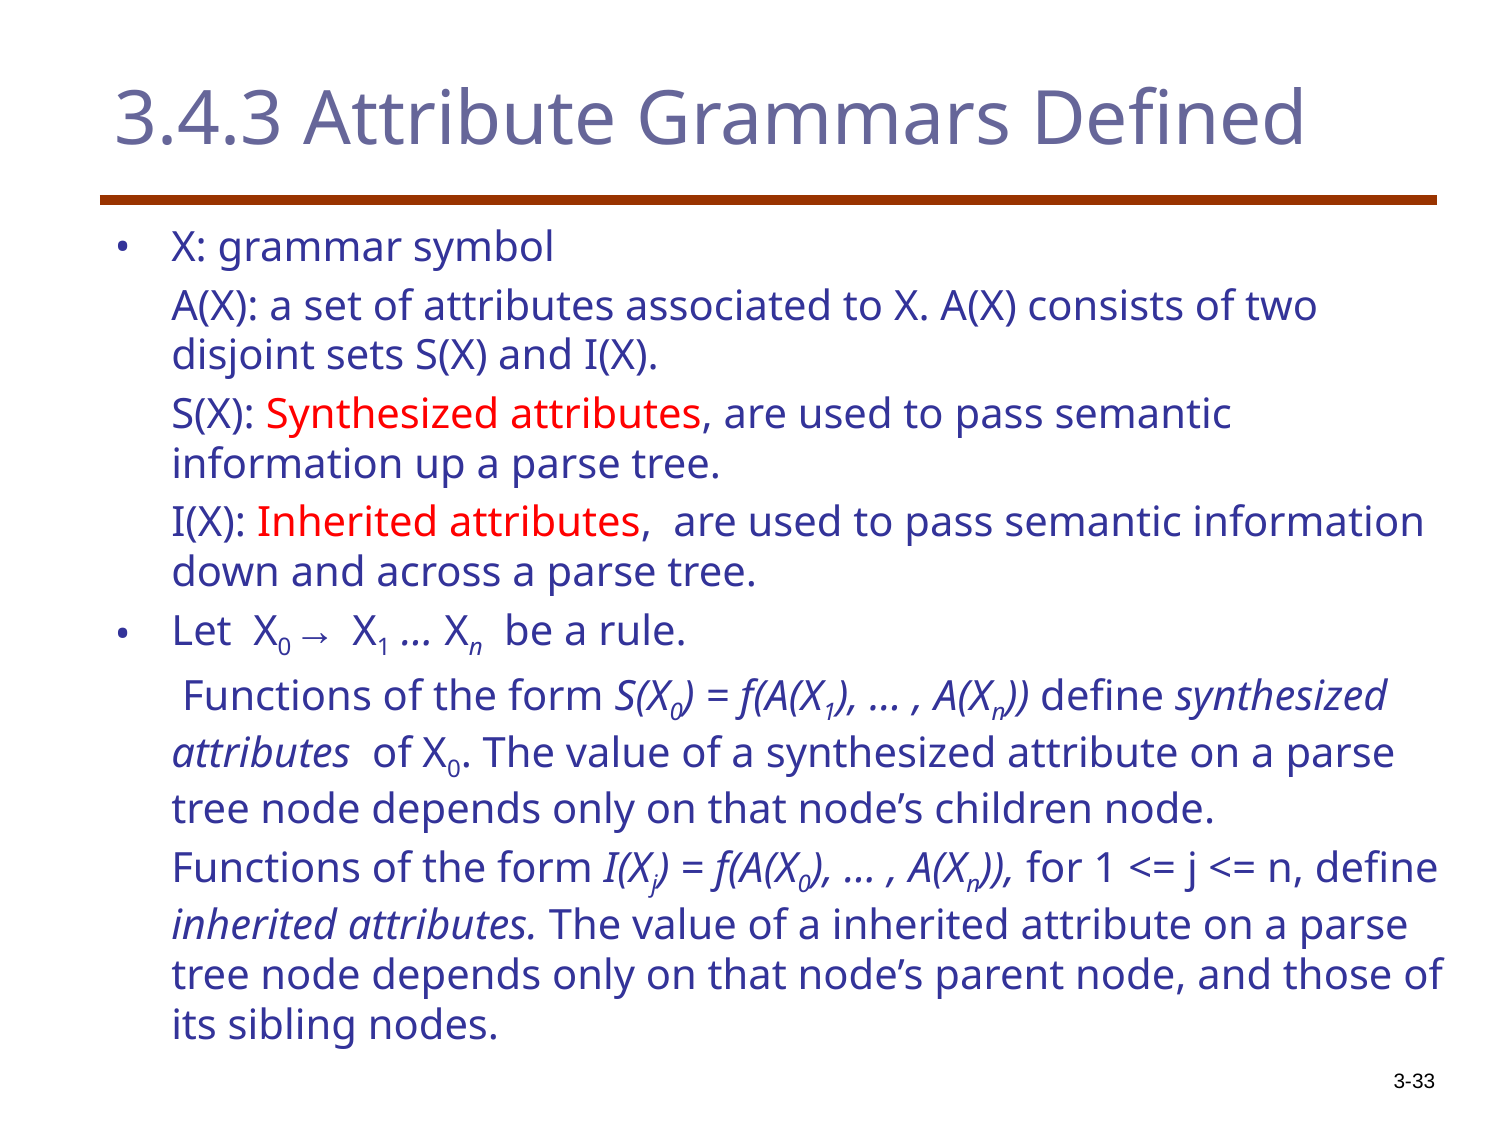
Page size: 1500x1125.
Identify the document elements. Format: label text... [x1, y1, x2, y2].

text_box 3-‹#› [1137, 1024, 1450, 1100]
list X: grammar symbol A(X): a set of attributes associated to X. A(X) consists of two disjoint sets S(X) and I(X). S(X): Synthesized attributes, are used to pass semantic information up a parse tree. I(X): Inherited attributes, are used to pass semantic information down and across a parse tree. Let X0 → X1 ... Xn be a rule. Functions of the form S(X0) = f(A(X1), ... , A(Xn)) define synthesized attributes of X0. The value of a synthesized attribute on a parse tree node depends only on that node’s children node. Functions of the form I(Xj) = f(A(X0), ... , A(Xn)), for 1 <= j <= n, define inherited attributes. The value of a inherited attribute on a parse tree node depends only on that node’s parent node, and those of its sibling nodes. [99, 212, 1463, 1013]
title 3.4.3 Attribute Grammars Defined [99, 62, 1500, 250]
